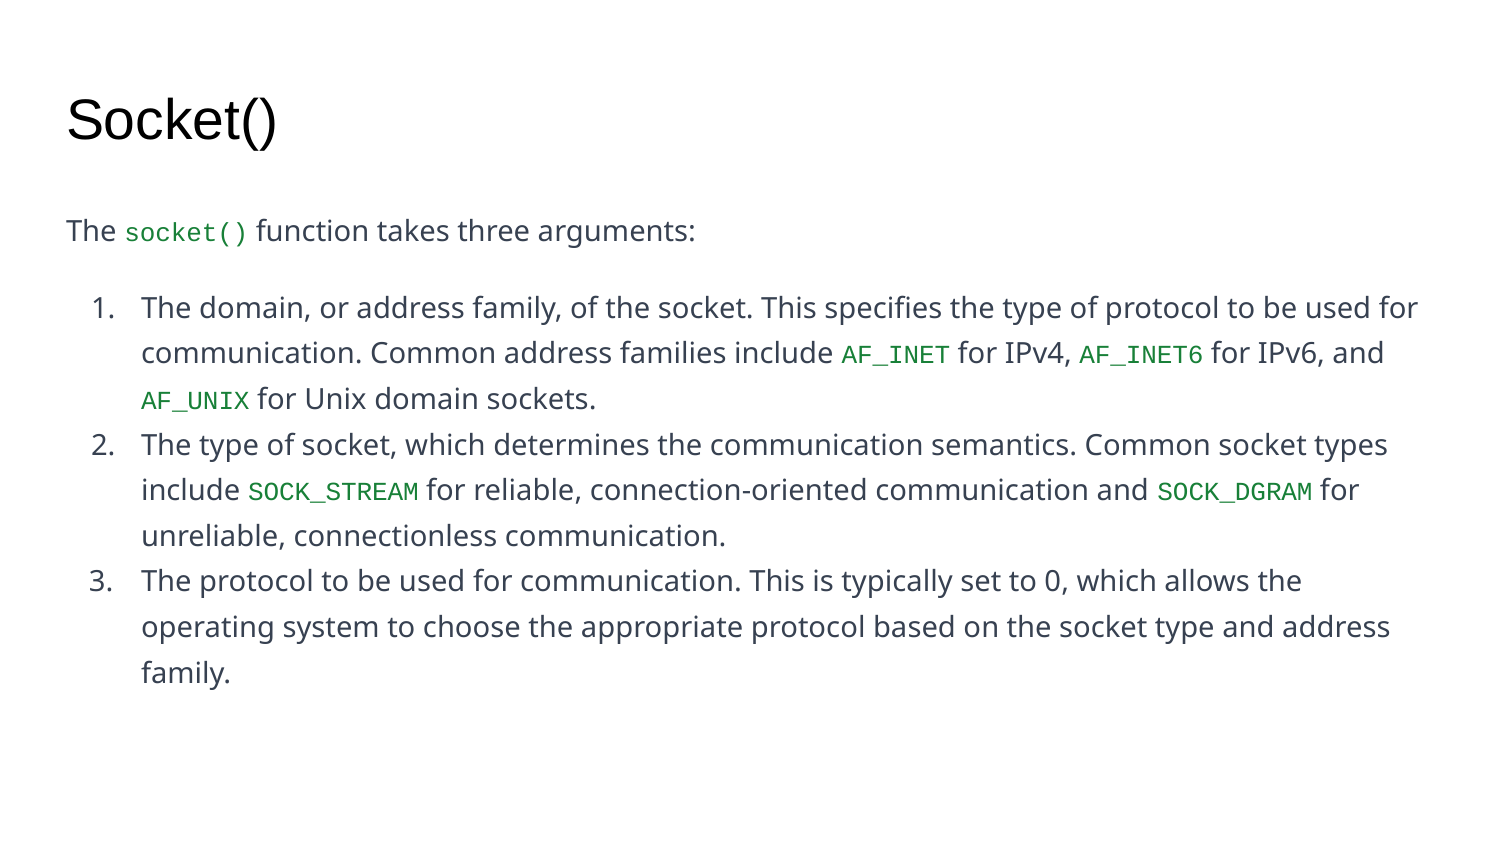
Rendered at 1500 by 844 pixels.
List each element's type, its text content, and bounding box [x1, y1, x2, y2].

title Socket() [51, 72, 1449, 167]
list The socket() function takes three arguments: The domain, or address family, of the socket. This specifies the type of protocol to be used for communication. Common address families include AF_INET for IPv4, AF_INET6 for IPv6, and AF_UNIX for Unix domain sockets. The type of socket, which determines the communication semantics. Common socket types include SOCK_STREAM for reliable, connection-oriented communication and SOCK_DGRAM for unreliable, connectionless communication. The protocol to be used for communication. This is typically set to 0, which allows the operating system to choose the appropriate protocol based on the socket type and address family. [51, 189, 1449, 750]
